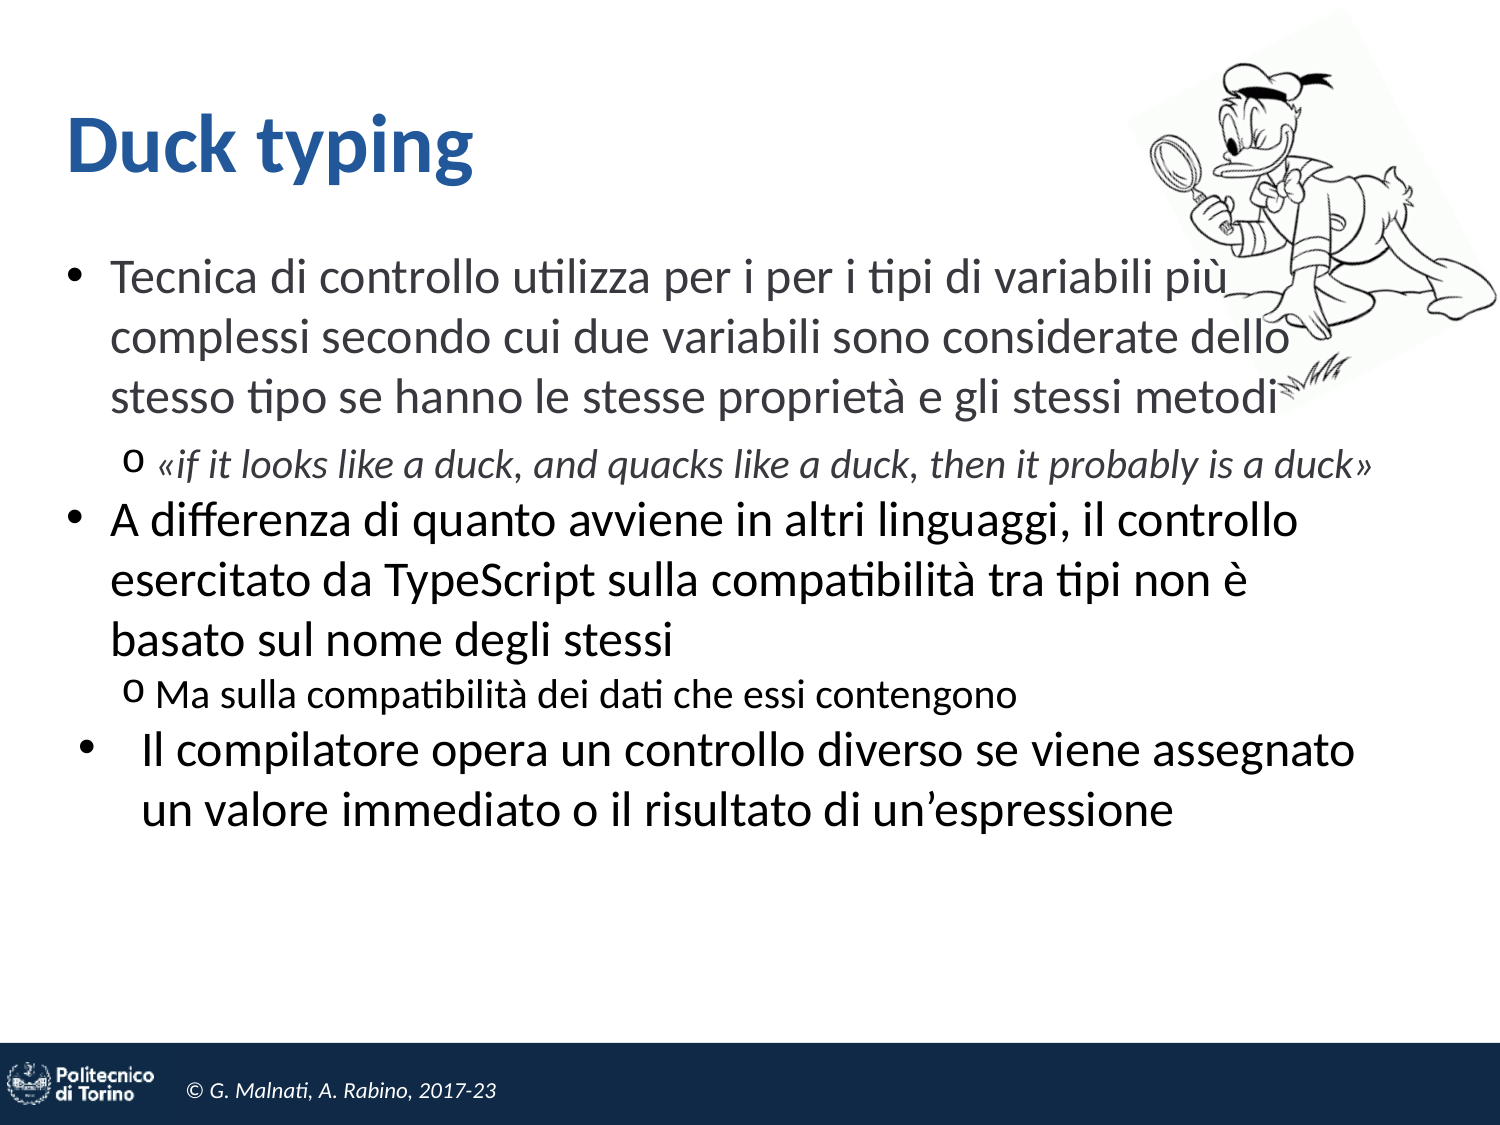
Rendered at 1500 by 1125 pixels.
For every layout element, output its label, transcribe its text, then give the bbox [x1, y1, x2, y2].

title Duck typing [51, 30, 1296, 236]
title Duck typing [1359, 30, 1449, 201]
list Tecnica di controllo utilizza per i per i tipi di variabili più complessi secondo cui due variabili sono considerate dello stesso tipo se hanno le stesse proprietà e gli stessi metodi «if it looks like a duck, and quacks like a duck, then it probably is a duck» A differenza di quanto avviene in altri linguaggi, il controllo esercitato da TypeScript sulla compatibilità tra tipi non è basato sul nome degli stessi Ma sulla compatibilità dei dati che essi contengono Il compilatore opera un controllo diverso se viene assegnato un valore immediato o il risultato di un’espressione [51, 236, 1394, 979]
picture [0, 1045, 171, 1123]
picture [1127, 7, 1500, 379]
